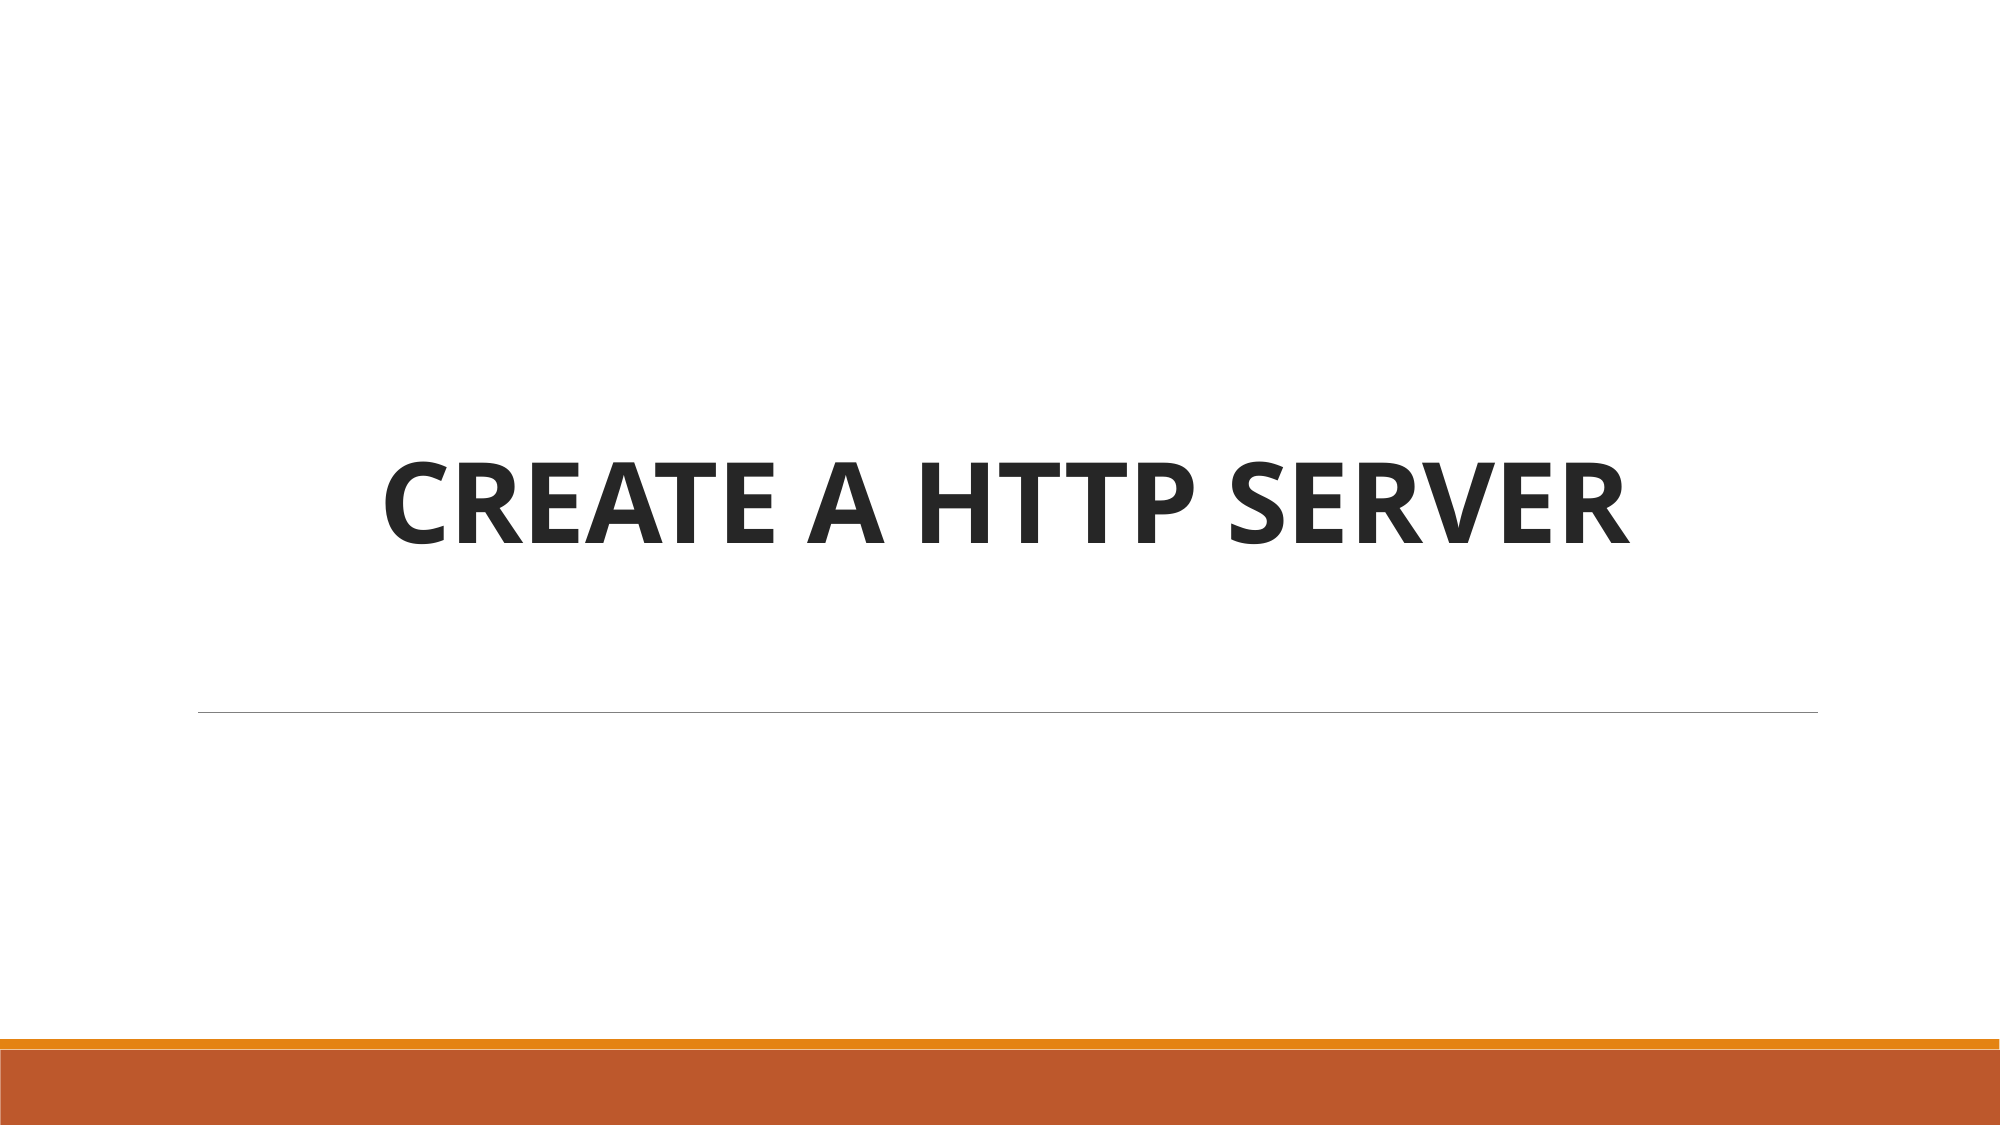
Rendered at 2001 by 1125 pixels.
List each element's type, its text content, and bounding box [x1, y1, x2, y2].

title CREATE A HTTP SERVER [180, 124, 1830, 710]
